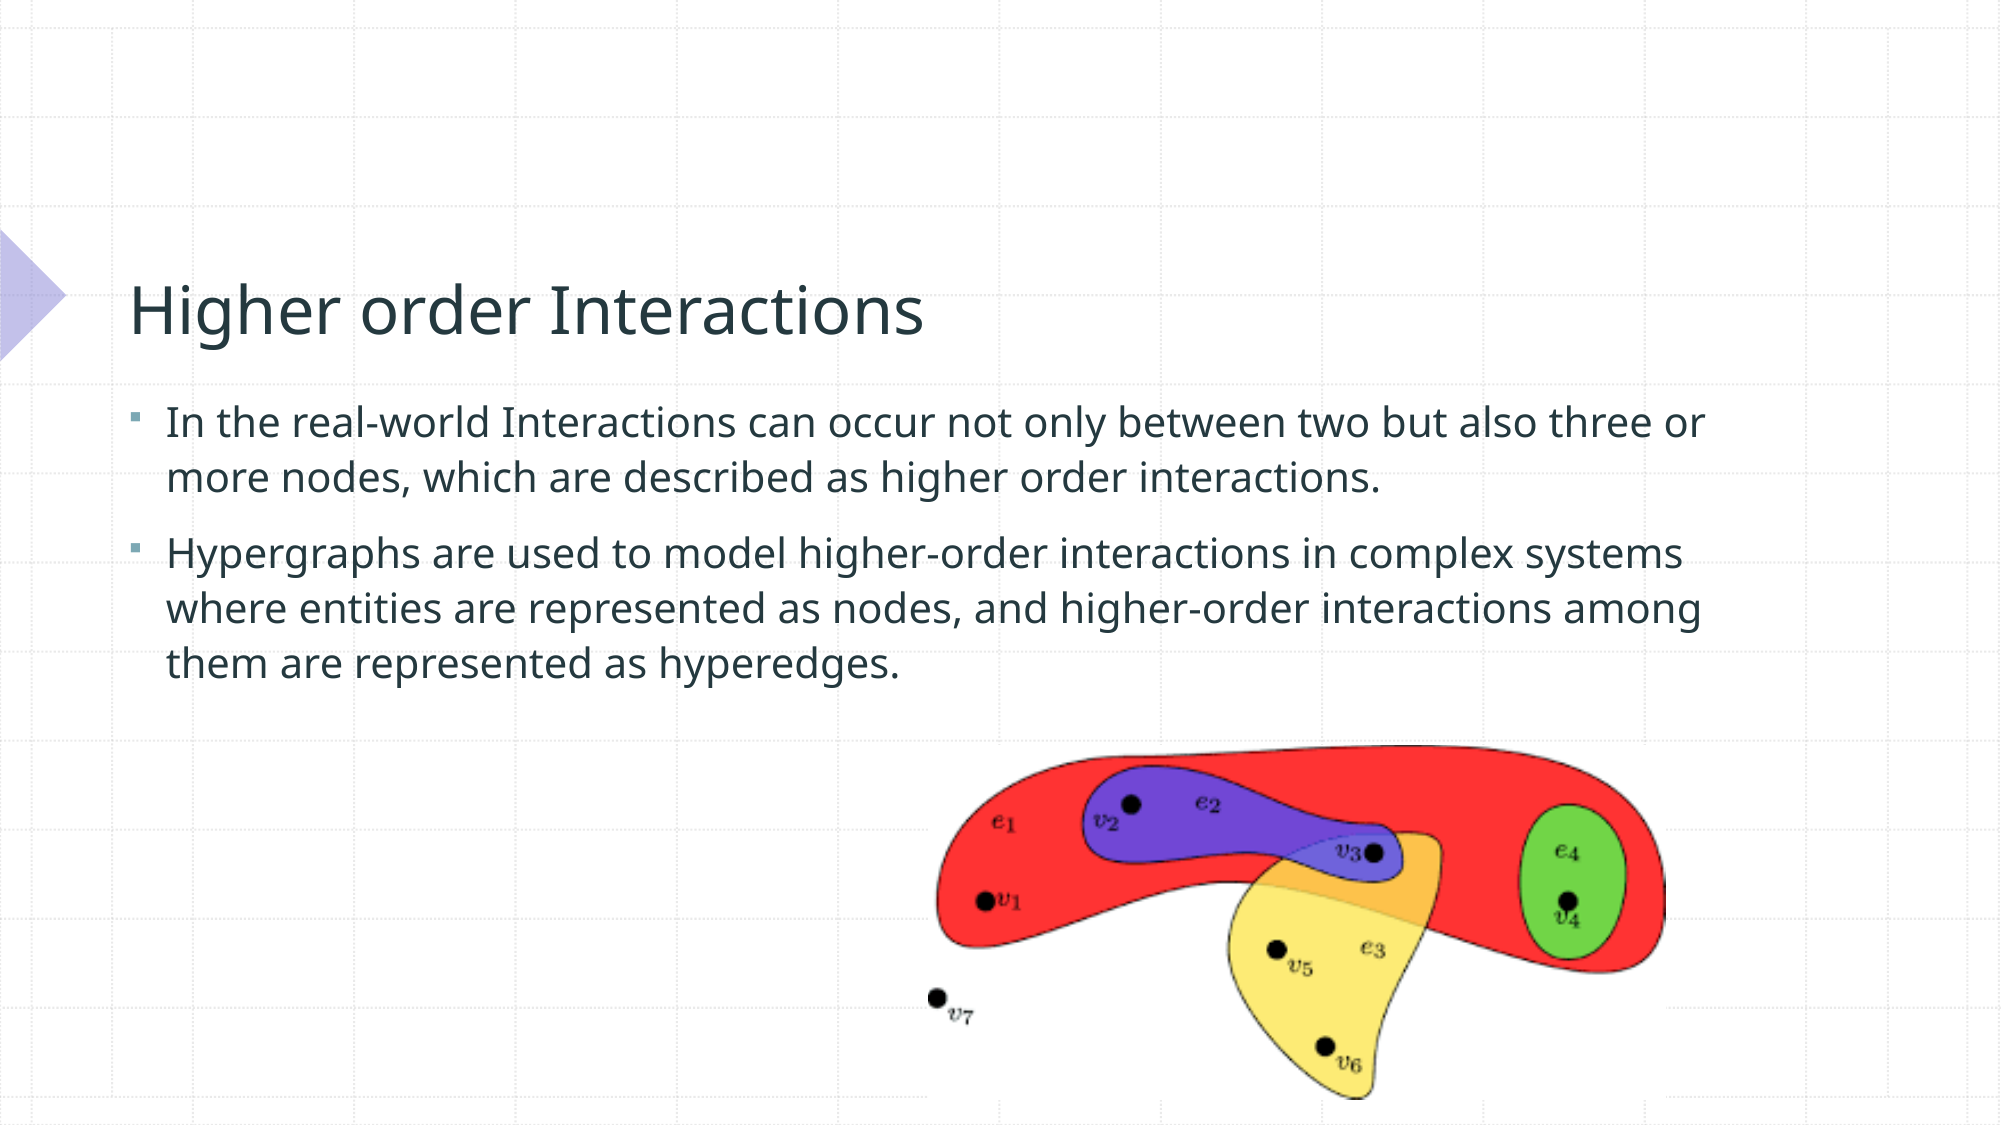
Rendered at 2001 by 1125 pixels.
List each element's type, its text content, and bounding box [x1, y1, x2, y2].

picture [928, 745, 1666, 1100]
list In the real-world Interactions can occur not only between two but also three or more nodes, which are described as higher order interactions. Hypergraphs are used to model higher-order interactions in complex systems where entities are represented as nodes, and higher-order interactions among them are represented as hyperedges. [113, 383, 1808, 969]
title Higher order Interactions [113, 119, 1808, 356]
